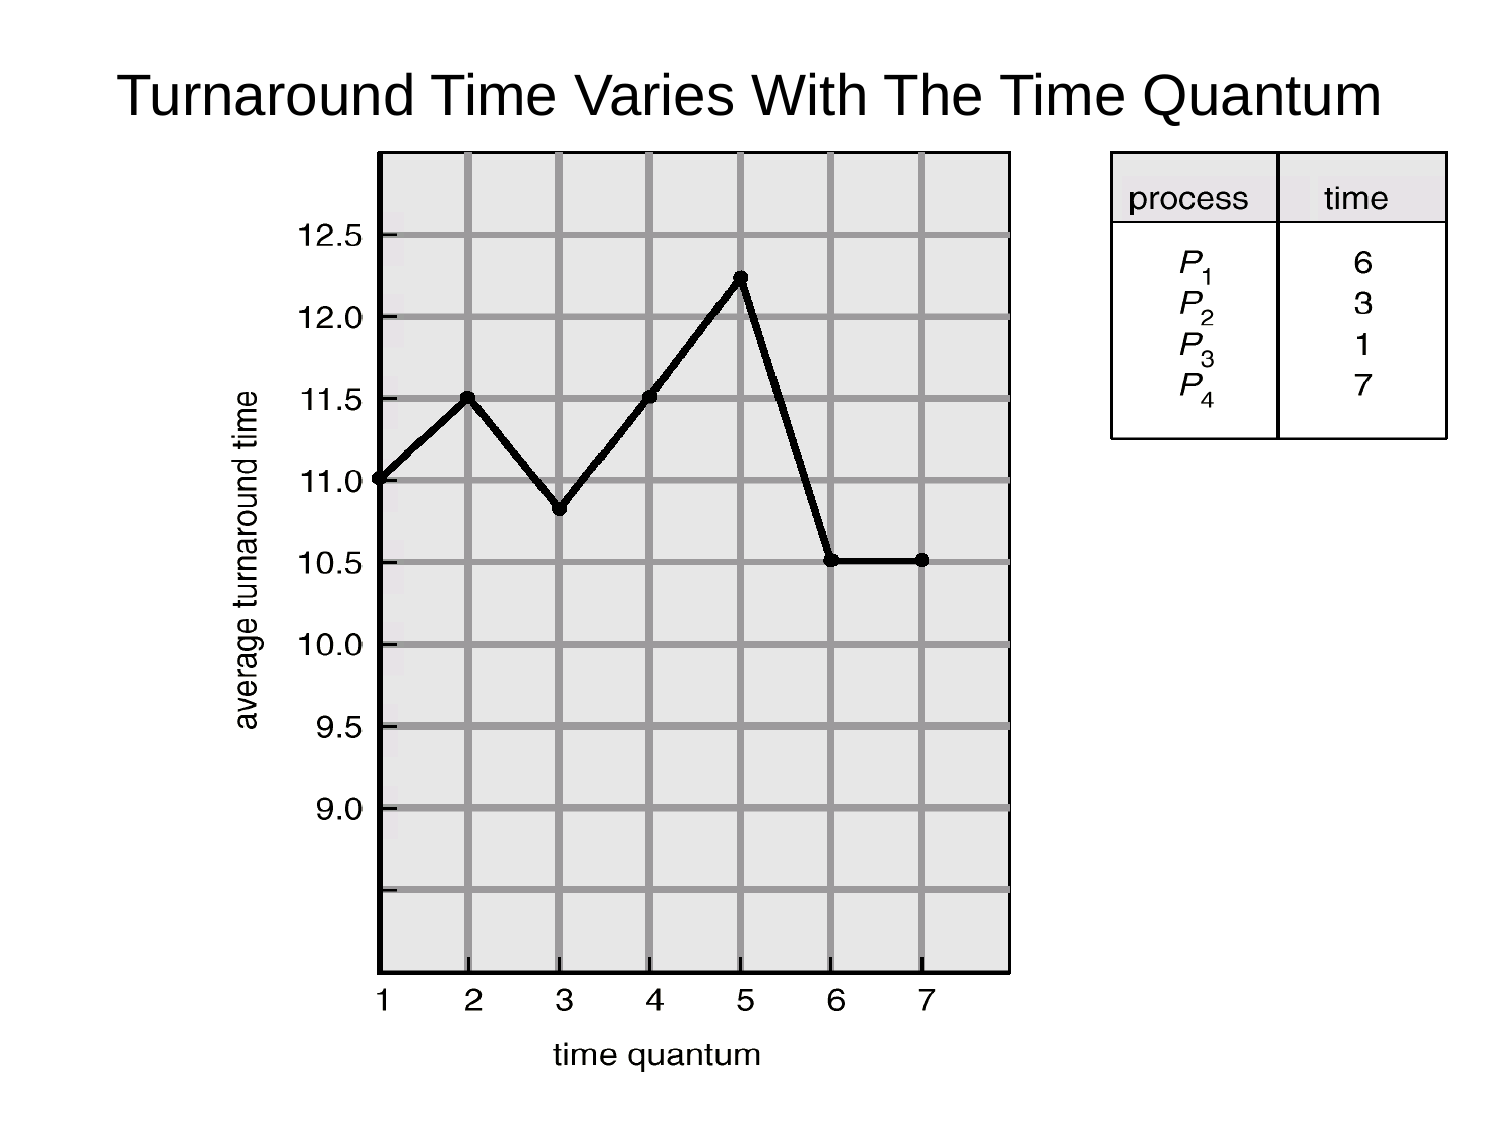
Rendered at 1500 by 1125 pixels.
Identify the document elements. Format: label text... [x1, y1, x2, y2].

title Turnaround Time Varies With The Time Quantum [74, 44, 1426, 141]
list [224, 149, 1451, 1076]
